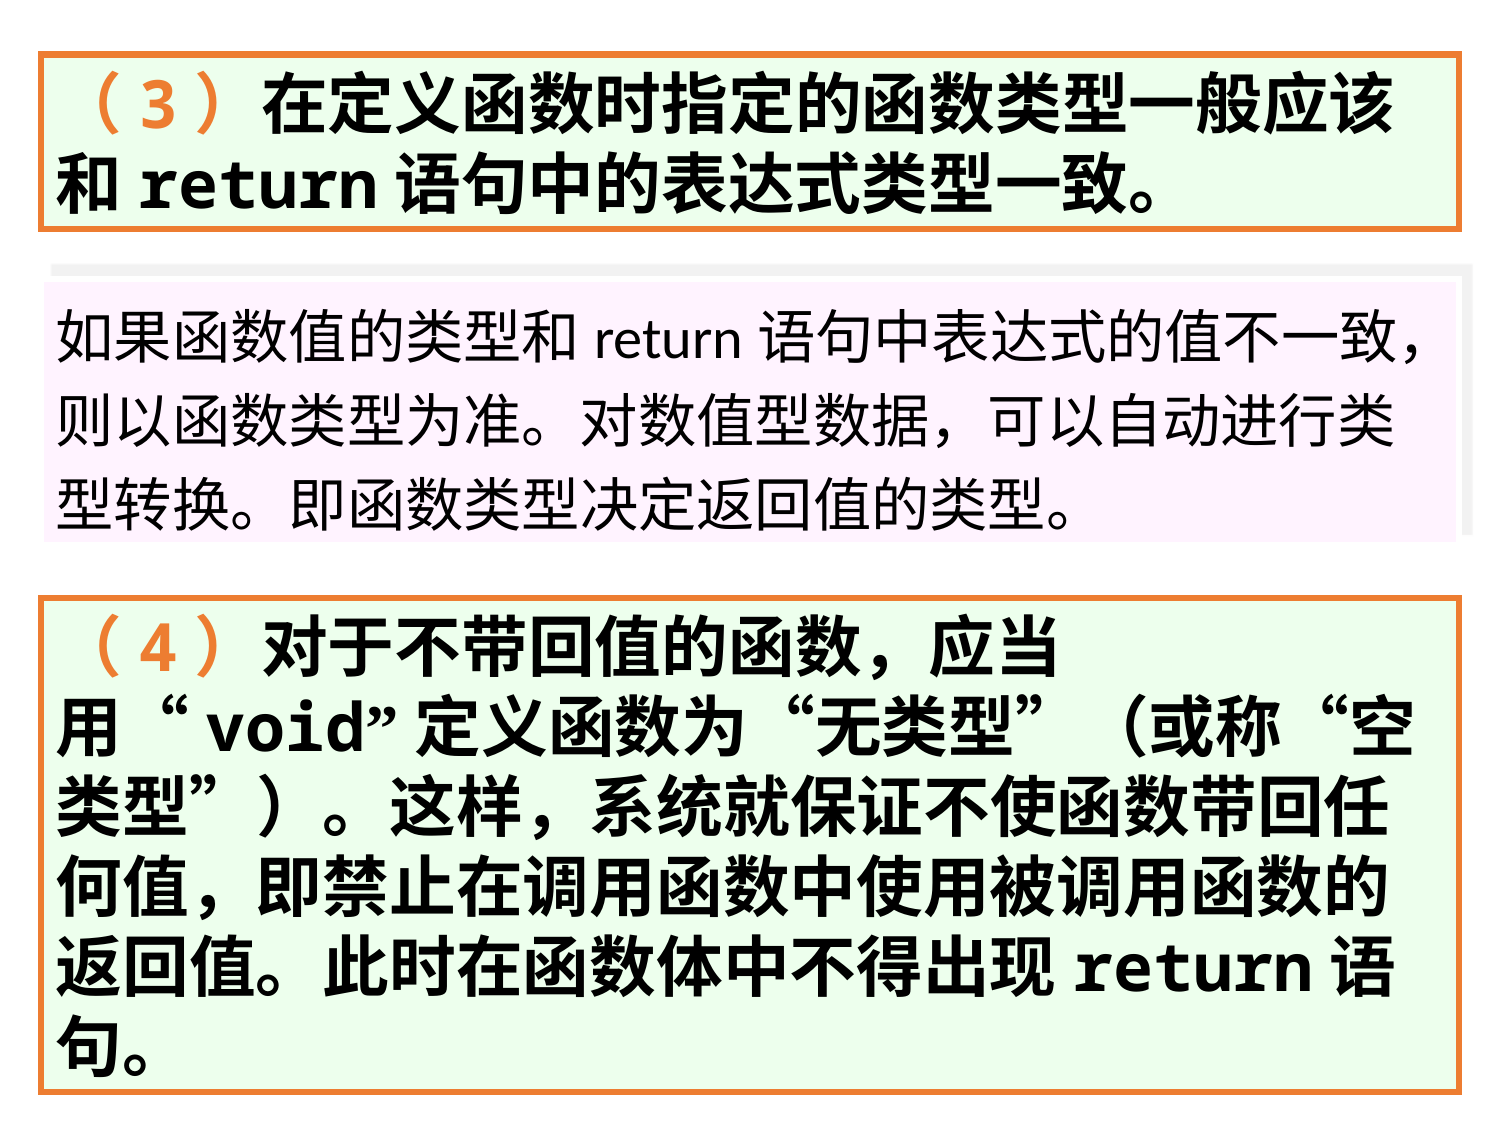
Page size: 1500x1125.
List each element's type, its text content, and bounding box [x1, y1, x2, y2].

text_box 如果函数值的类型和return语句中表达式的值不一致，则以函数类型为准。对数值型数据，可以自动进行类型转换。即函数类型决定返回值的类型。 [41, 278, 1459, 546]
slide_number 27 [1059, 1042, 1397, 1103]
text_box （4）对于不带回值的函数，应当用“void”定义函数为“无类型”（或称“空类型”）。这样，系统就保证不使函数带回任何值，即禁止在调用函数中使用被调用函数的返回值。此时在函数体中不得出现return语句。 [41, 597, 1459, 1093]
text_box （3）在定义函数时指定的函数类型一般应该和return语句中的表达式类型一致。 [41, 54, 1459, 230]
